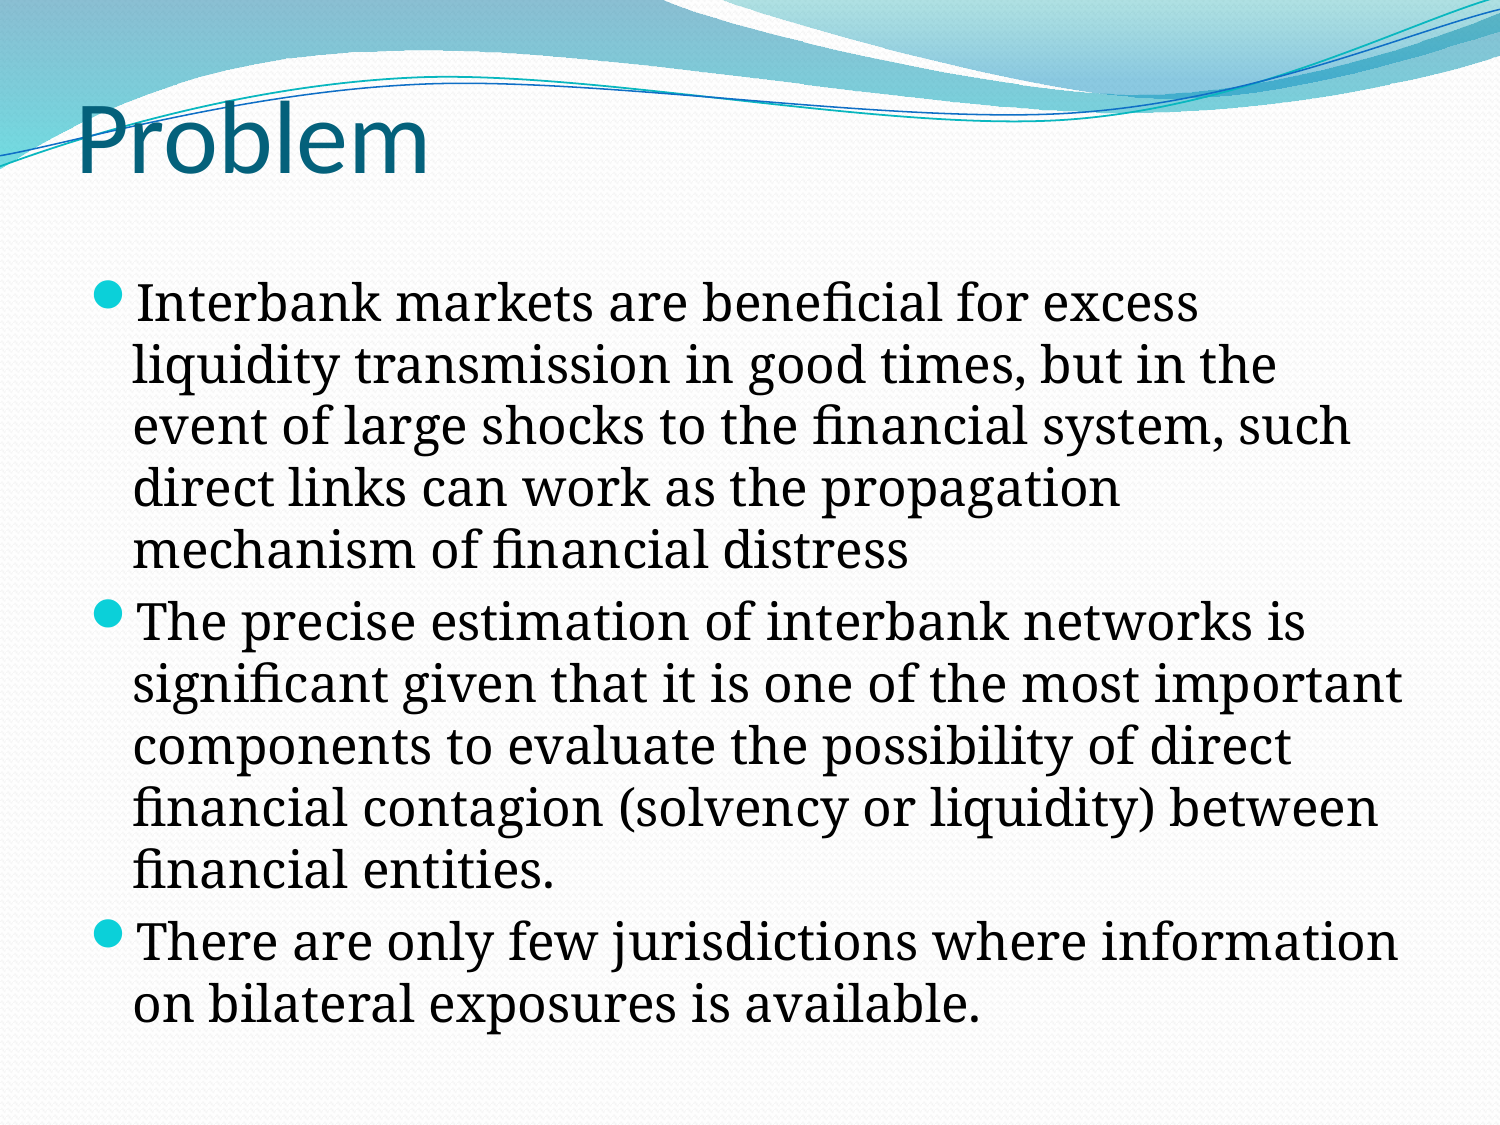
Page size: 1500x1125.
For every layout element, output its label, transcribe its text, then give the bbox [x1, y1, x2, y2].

list Interbank markets are beneficial for excess liquidity transmission in good times, but in the event of large shocks to the financial system, such direct links can work as the propagation mechanism of financial distress The precise estimation of interbank networks is significant given that it is one of the most important components to evaluate the possibility of direct financial contagion (solvency or liquidity) between financial entities. There are only few jurisdictions where information on bilateral exposures is available. [75, 262, 1425, 1047]
title Problem [75, 30, 1425, 194]
